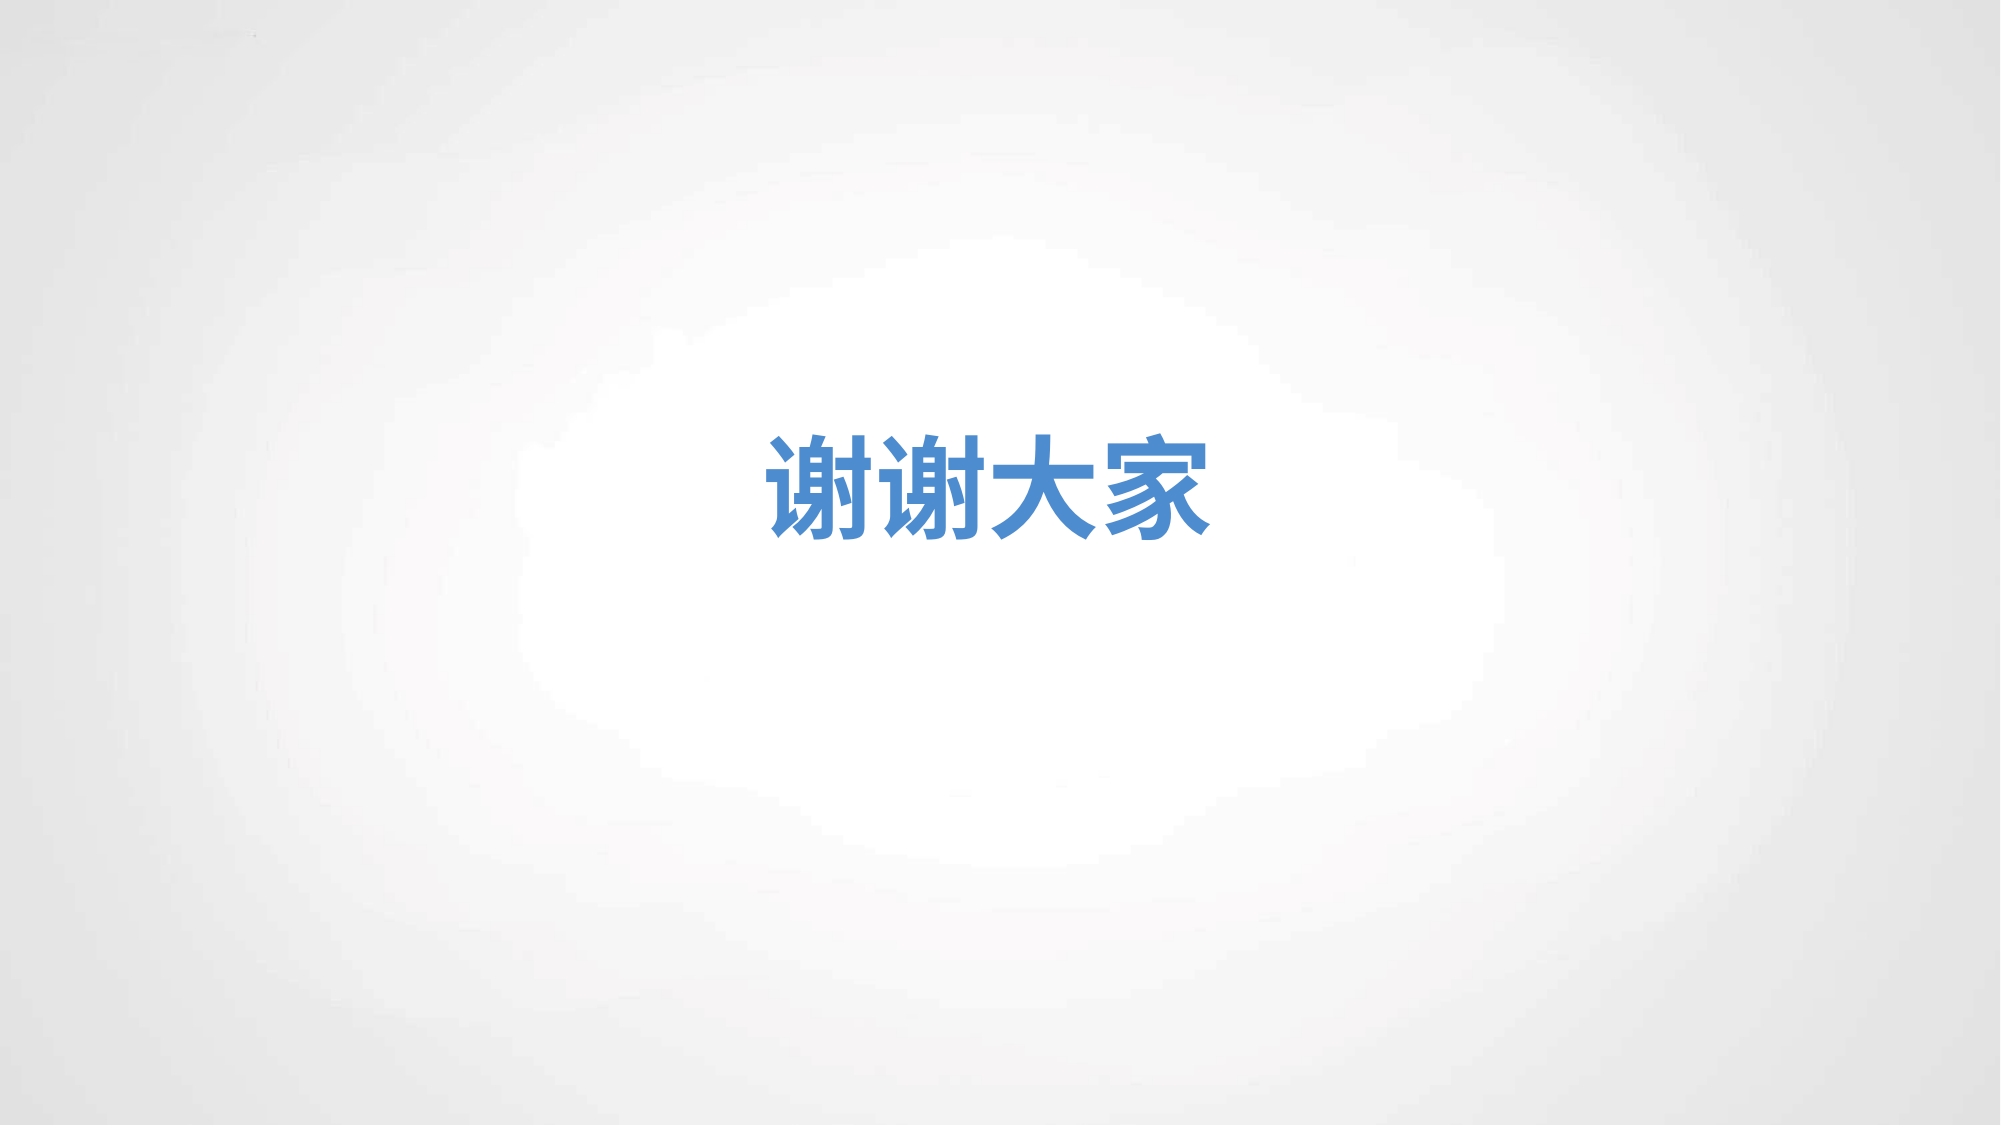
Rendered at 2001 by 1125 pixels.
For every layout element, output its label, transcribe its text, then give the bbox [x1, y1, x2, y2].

text_box 谢谢大家 [747, 410, 1263, 561]
picture [0, 0, 2001, 1125]
